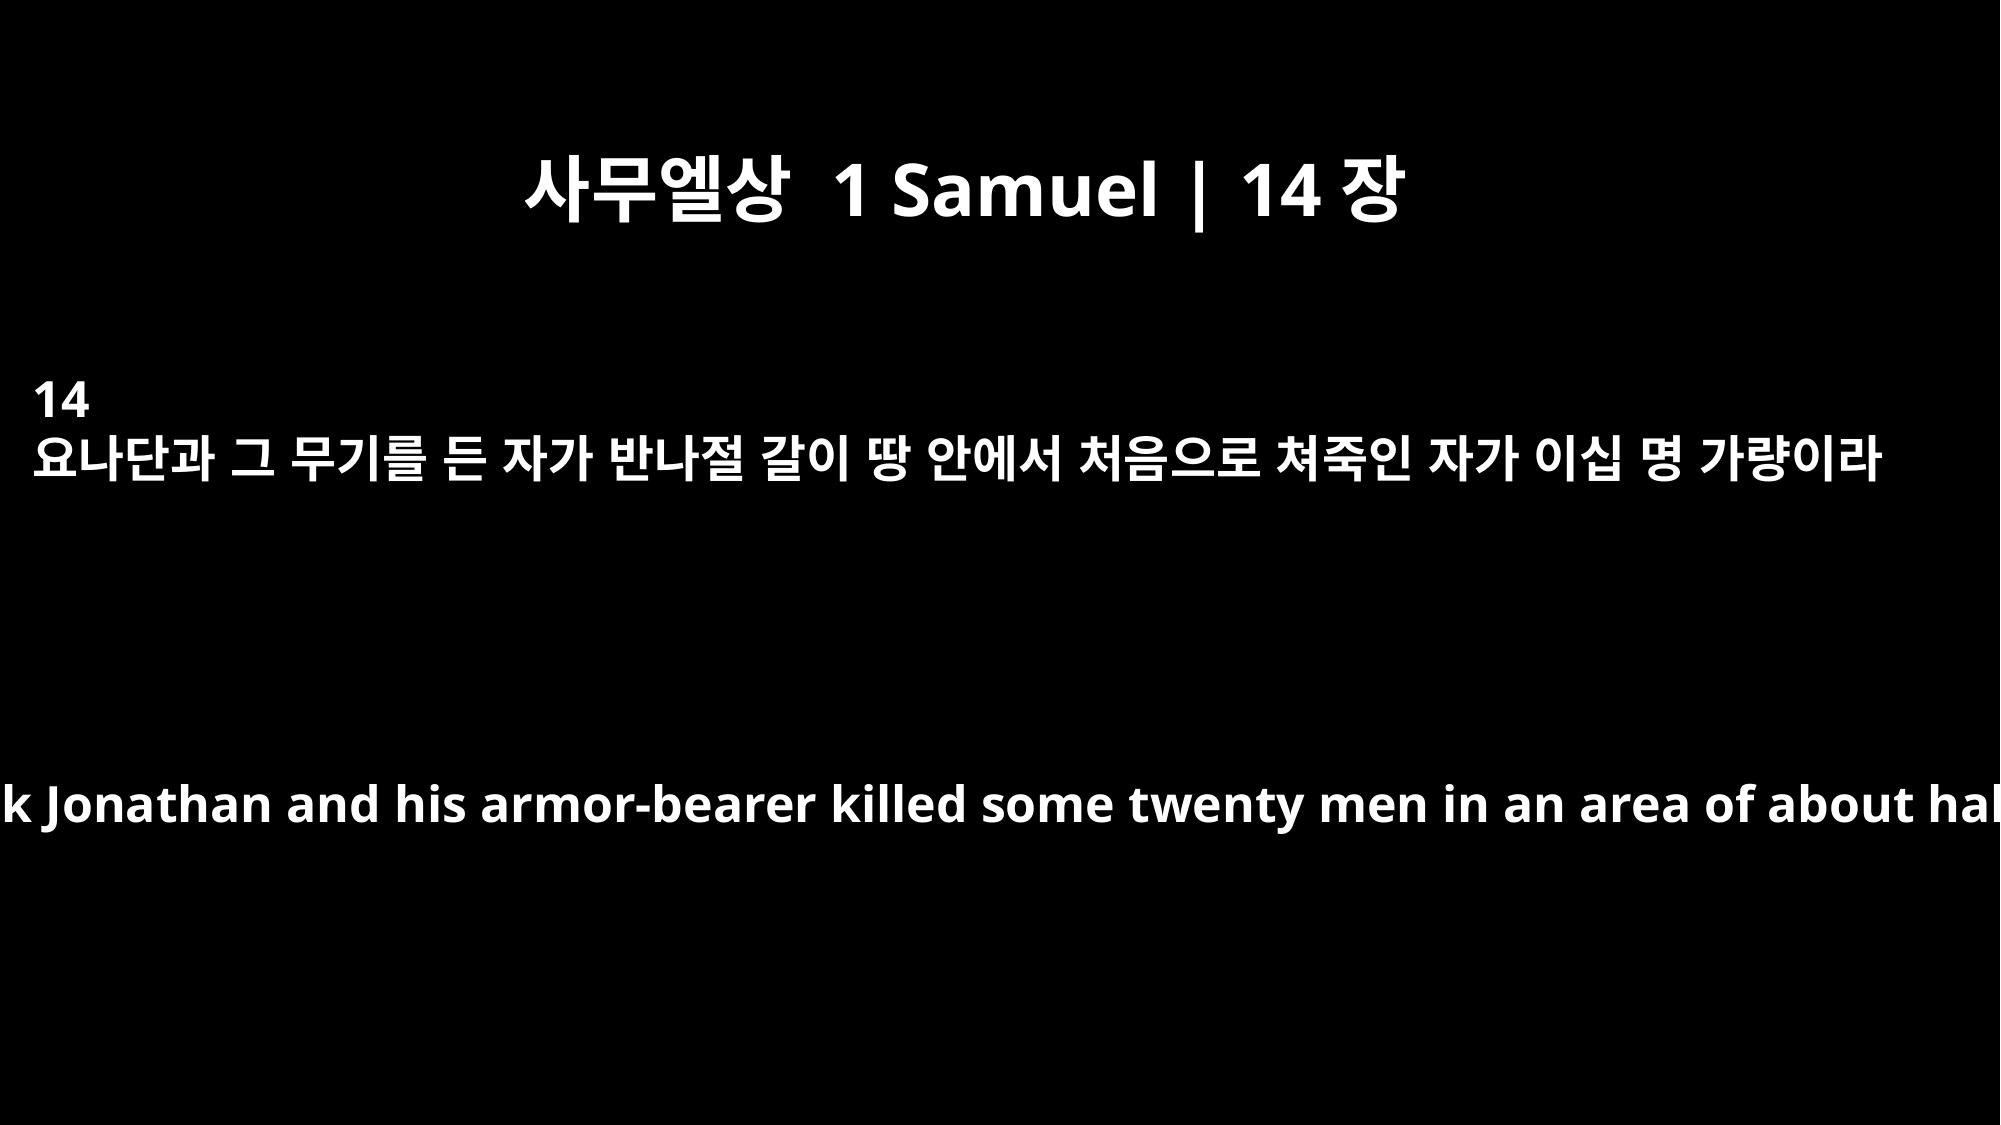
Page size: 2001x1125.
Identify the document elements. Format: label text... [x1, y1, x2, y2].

text_box 14 요나단과 그 무기를 든 자가 반나절 갈이 땅 안에서 처음으로 쳐죽인 자가 이십 명 가량이라 [17, 359, 1900, 495]
text_box In that first attack Jonathan and his armor-bearer killed some twenty men in an area of about half an acre. [0, 764, 2000, 840]
text_box 사무엘상 1 Samuel | 14장 [509, 136, 1423, 239]
